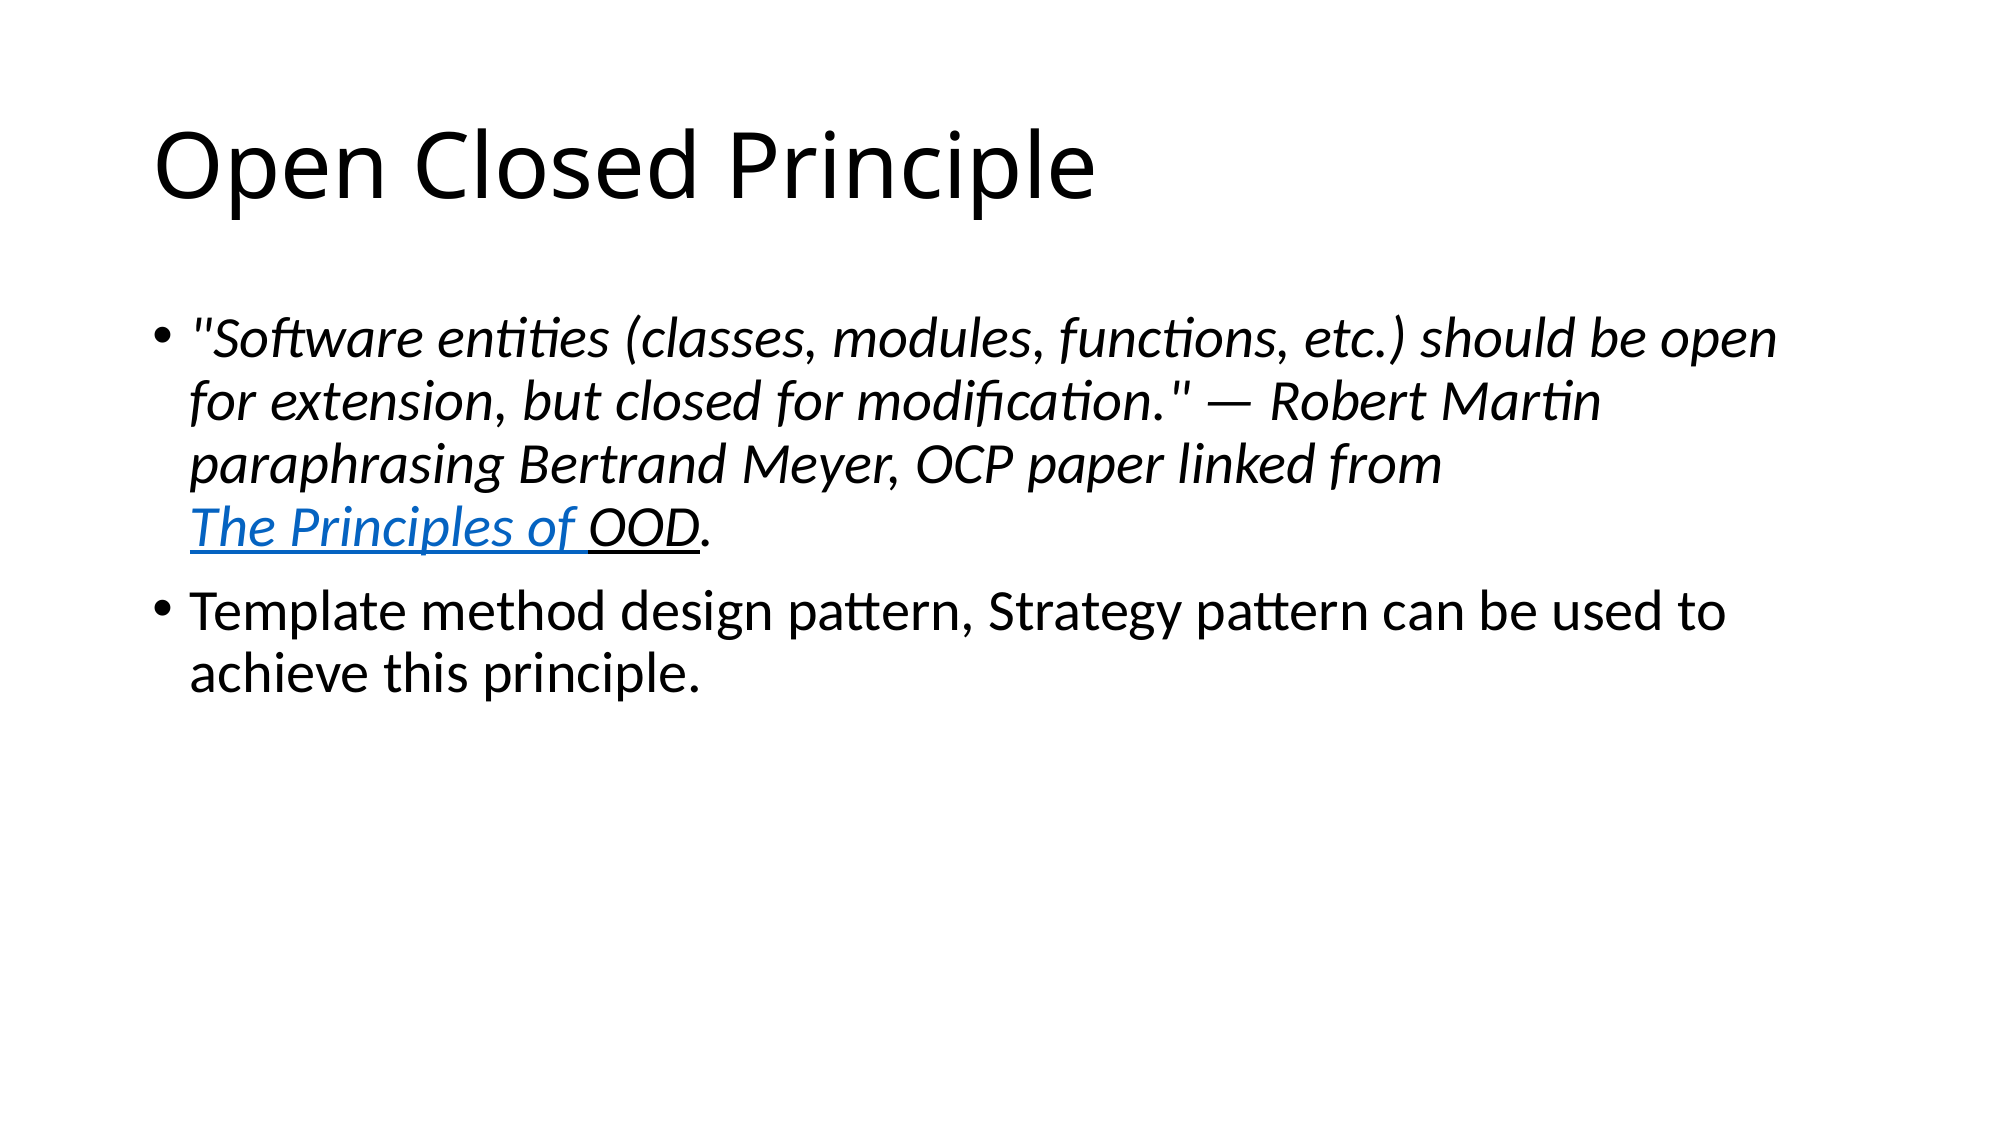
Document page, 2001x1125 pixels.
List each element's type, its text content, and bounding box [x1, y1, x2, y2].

title Open Closed Principle [137, 59, 1863, 278]
list "Software entities (classes, modules, functions, etc.) should be open for extension, but closed for modification." — Robert Martin paraphrasing Bertrand Meyer, OCP paper linked from The Principles of OOD. Template method design pattern, Strategy pattern can be used to achieve this principle. [137, 299, 1863, 1014]
